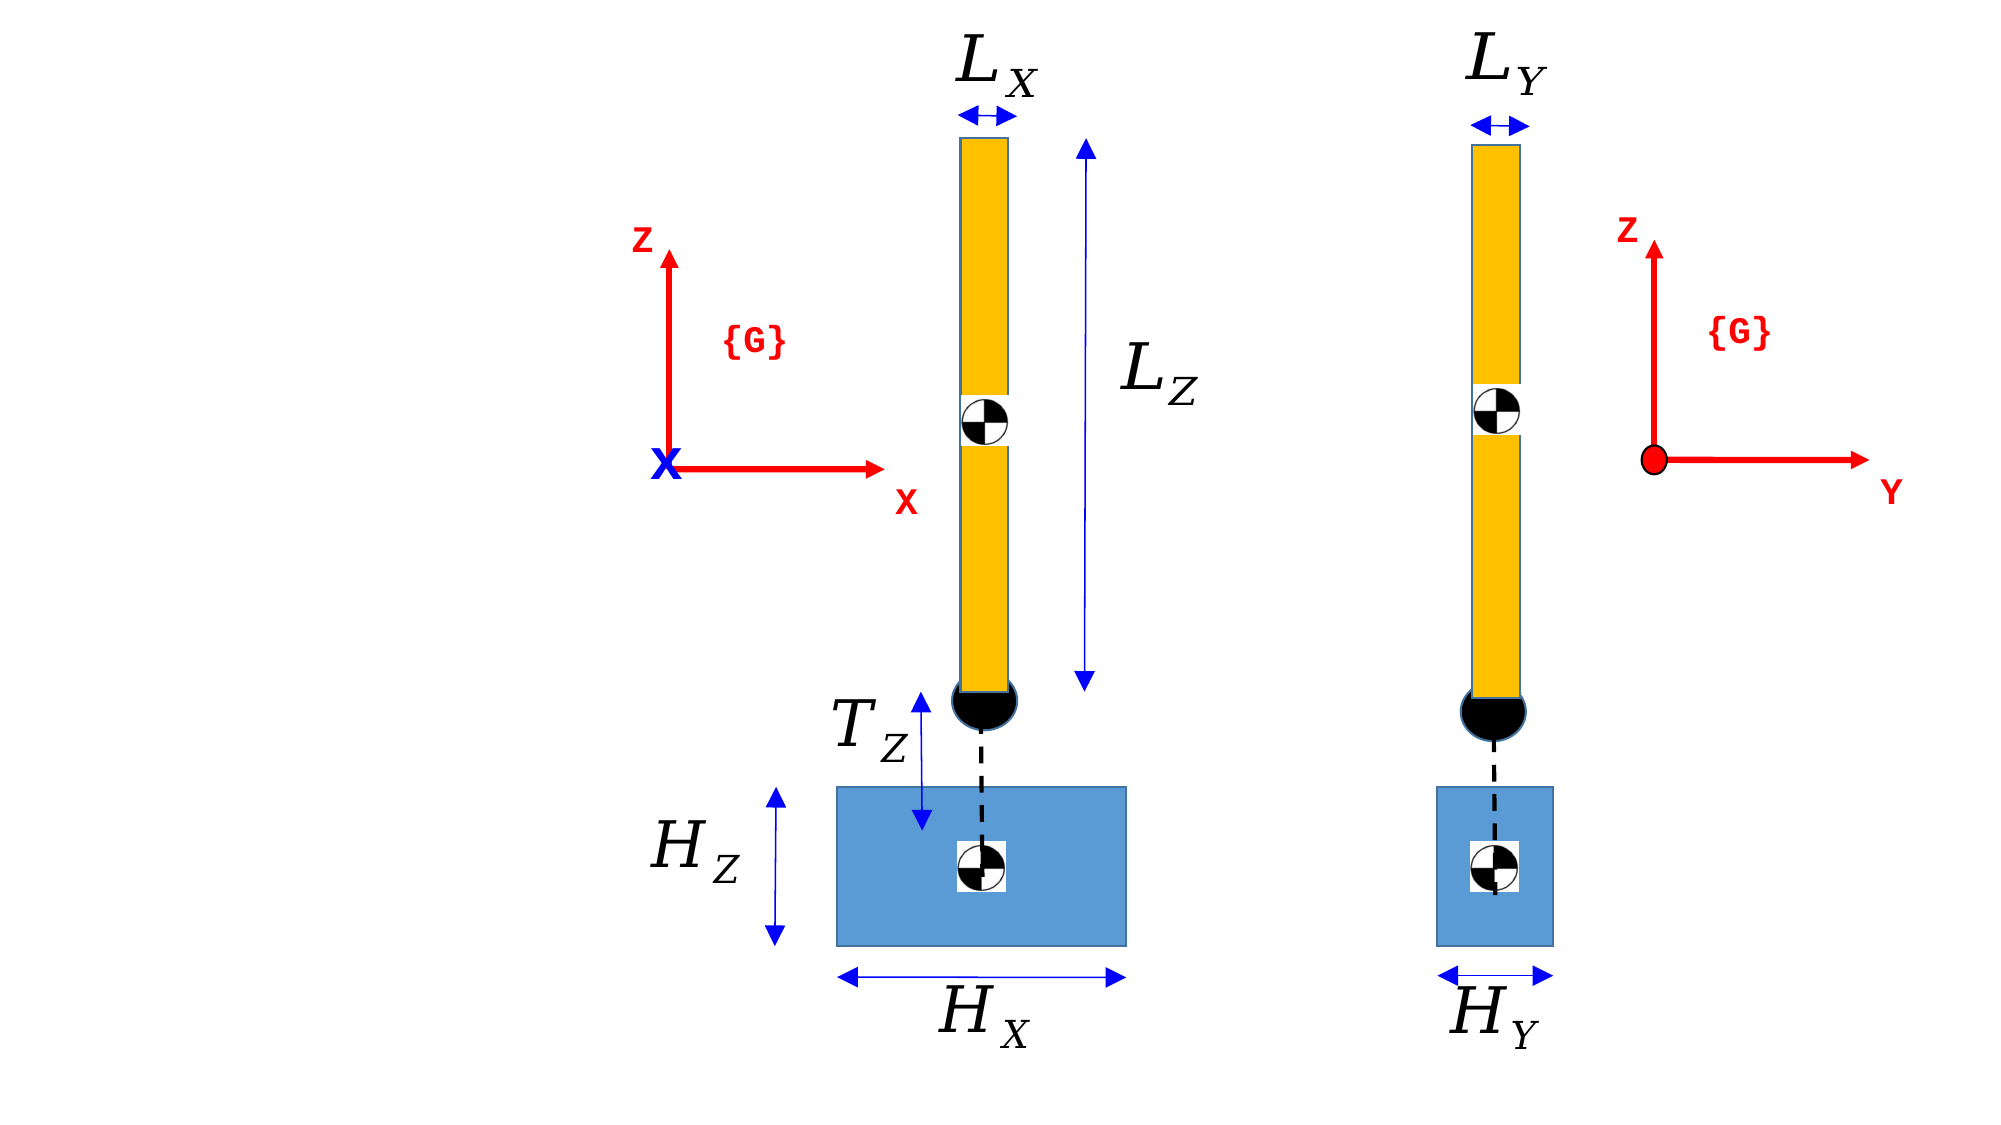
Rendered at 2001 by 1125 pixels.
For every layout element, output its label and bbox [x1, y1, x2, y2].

text_box [616, 207, 934, 530]
text_box [1471, 144, 1521, 699]
text_box [1601, 197, 1919, 521]
text_box [950, 679, 1019, 732]
text_box [1436, 786, 1554, 947]
picture [1470, 841, 1493, 893]
picture [961, 395, 1009, 446]
picture [1473, 384, 1521, 435]
text_box [959, 137, 1009, 693]
picture [957, 841, 1006, 893]
text_box [836, 786, 1127, 947]
picture [1496, 841, 1519, 893]
text_box [1459, 688, 1527, 743]
